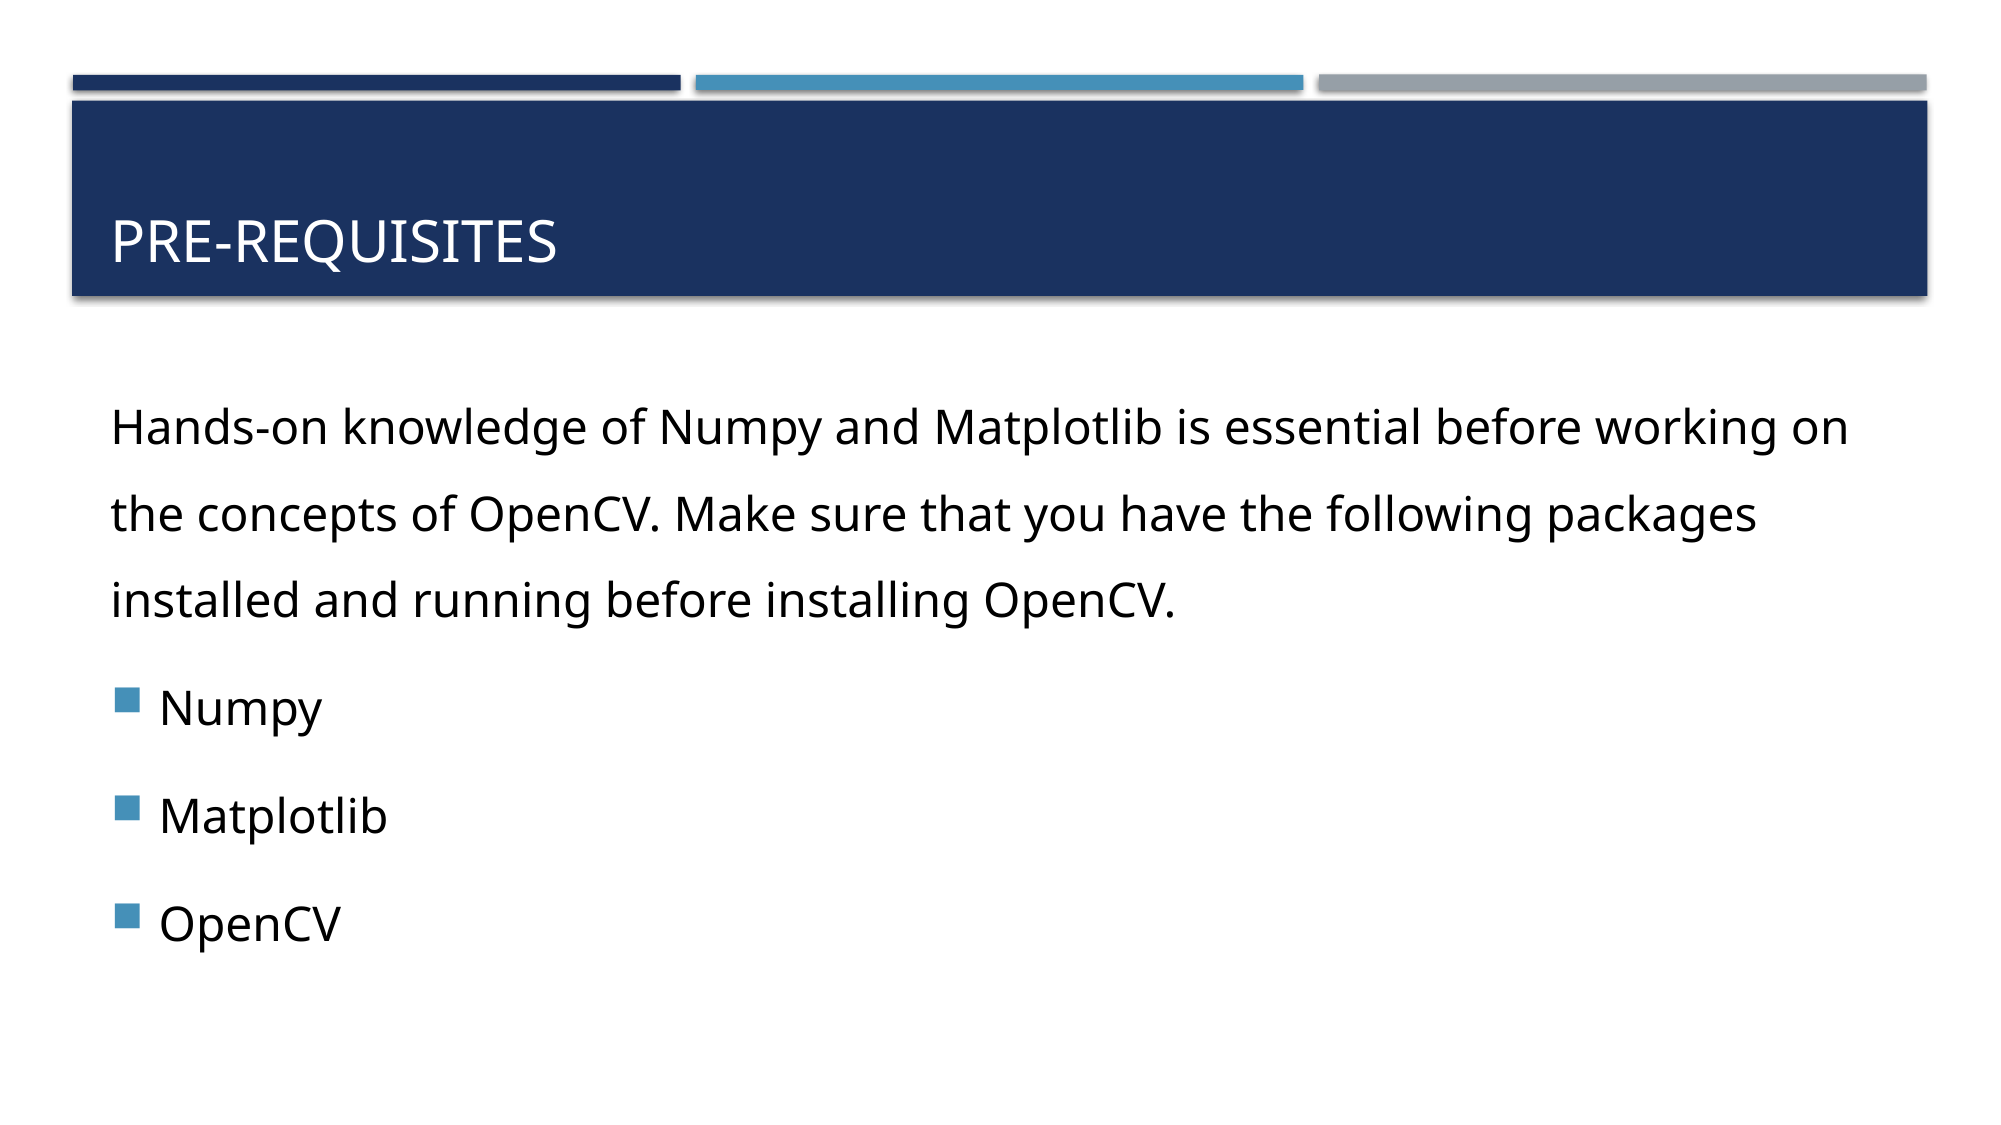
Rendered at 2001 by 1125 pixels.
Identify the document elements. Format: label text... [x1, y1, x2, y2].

list Hands-on knowledge of Numpy and Matplotlib is essential before working on the concepts of OpenCV. Make sure that you have the following packages installed and running before installing OpenCV. Numpy Matplotlib OpenCV [95, 357, 1905, 962]
title Pre-requisites [95, 115, 1905, 282]
